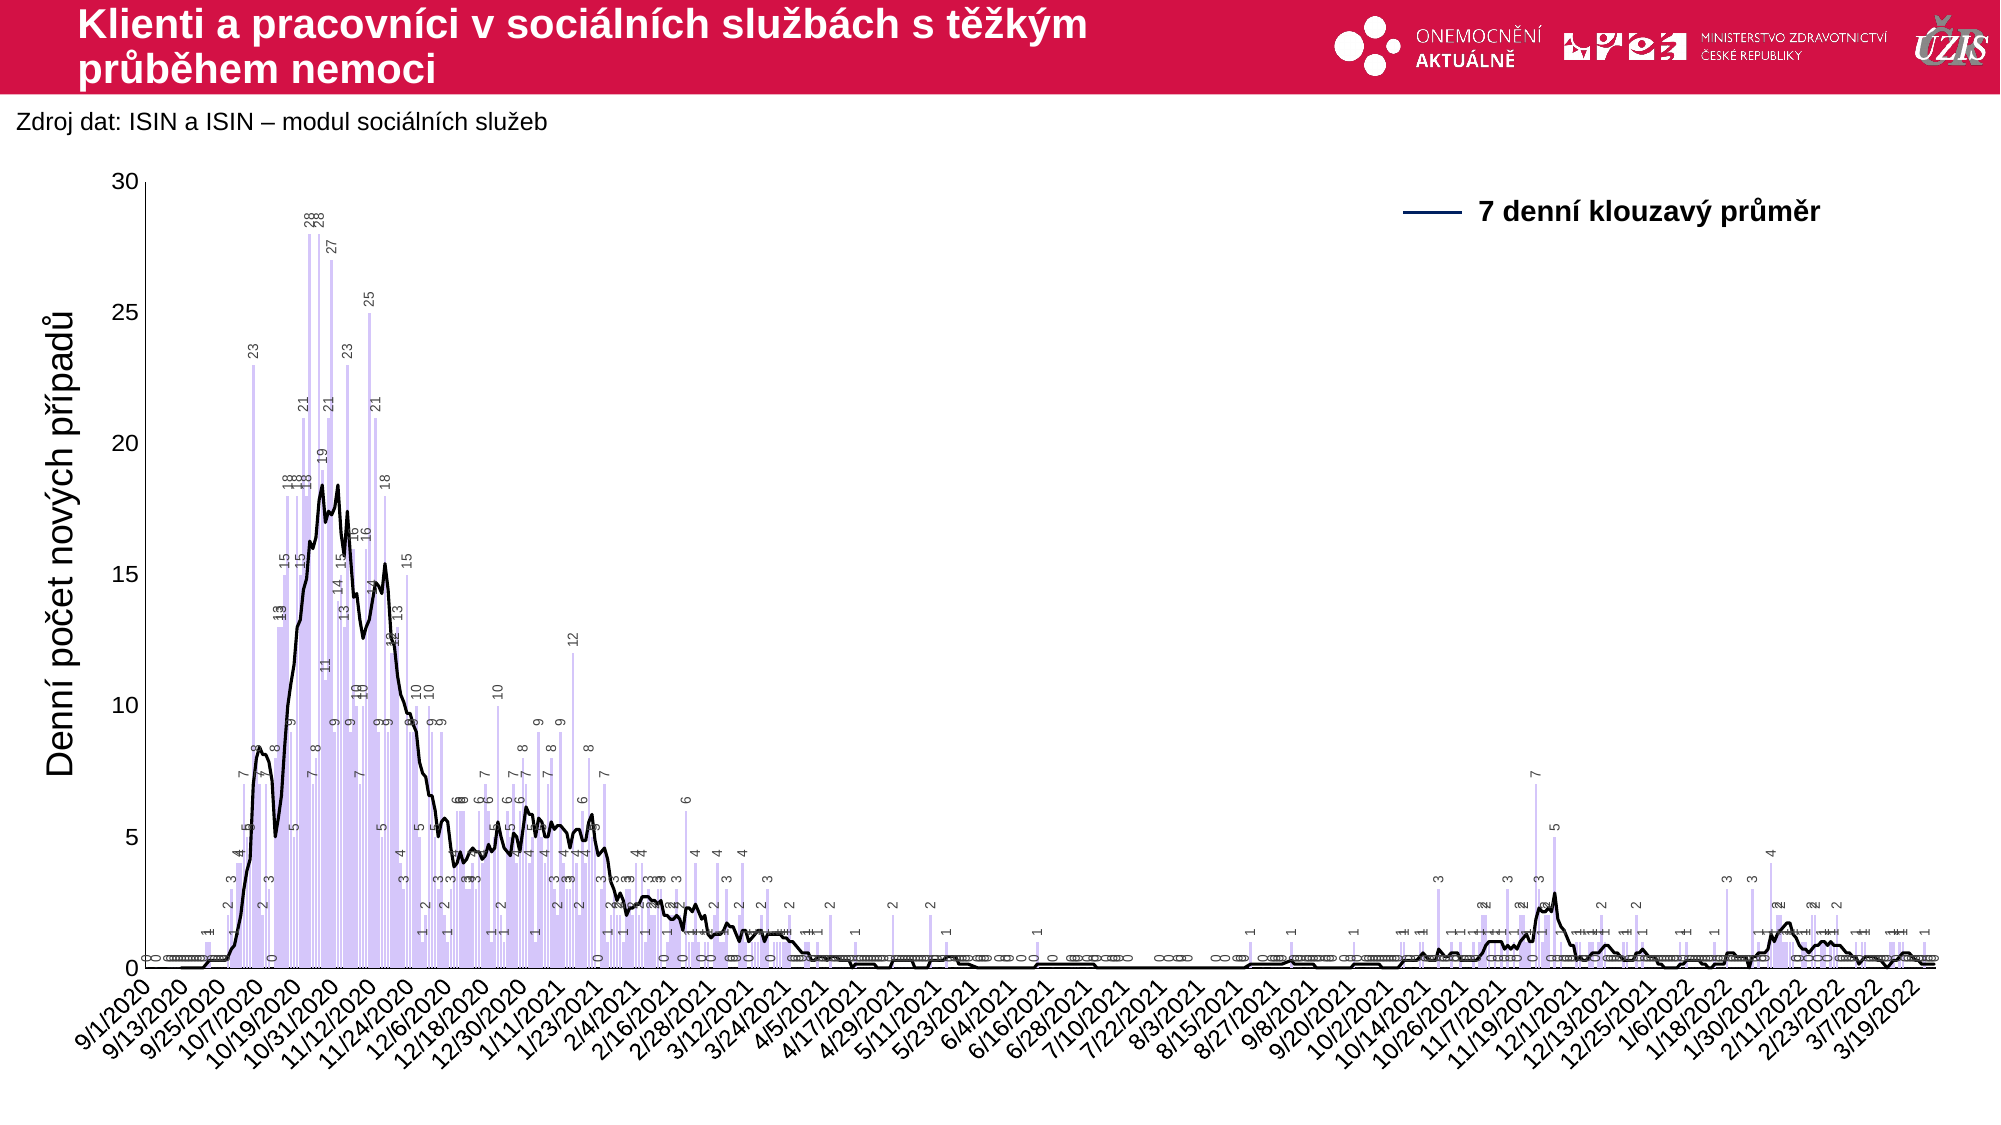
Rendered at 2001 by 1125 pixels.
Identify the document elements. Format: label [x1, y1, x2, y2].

picture [1334, 16, 1542, 76]
text_box [27, 295, 57, 794]
picture [1563, 31, 1888, 60]
title [62, 0, 1265, 95]
picture [1915, 15, 1989, 66]
chart [57, 153, 1943, 1074]
text_box [1, 98, 564, 143]
